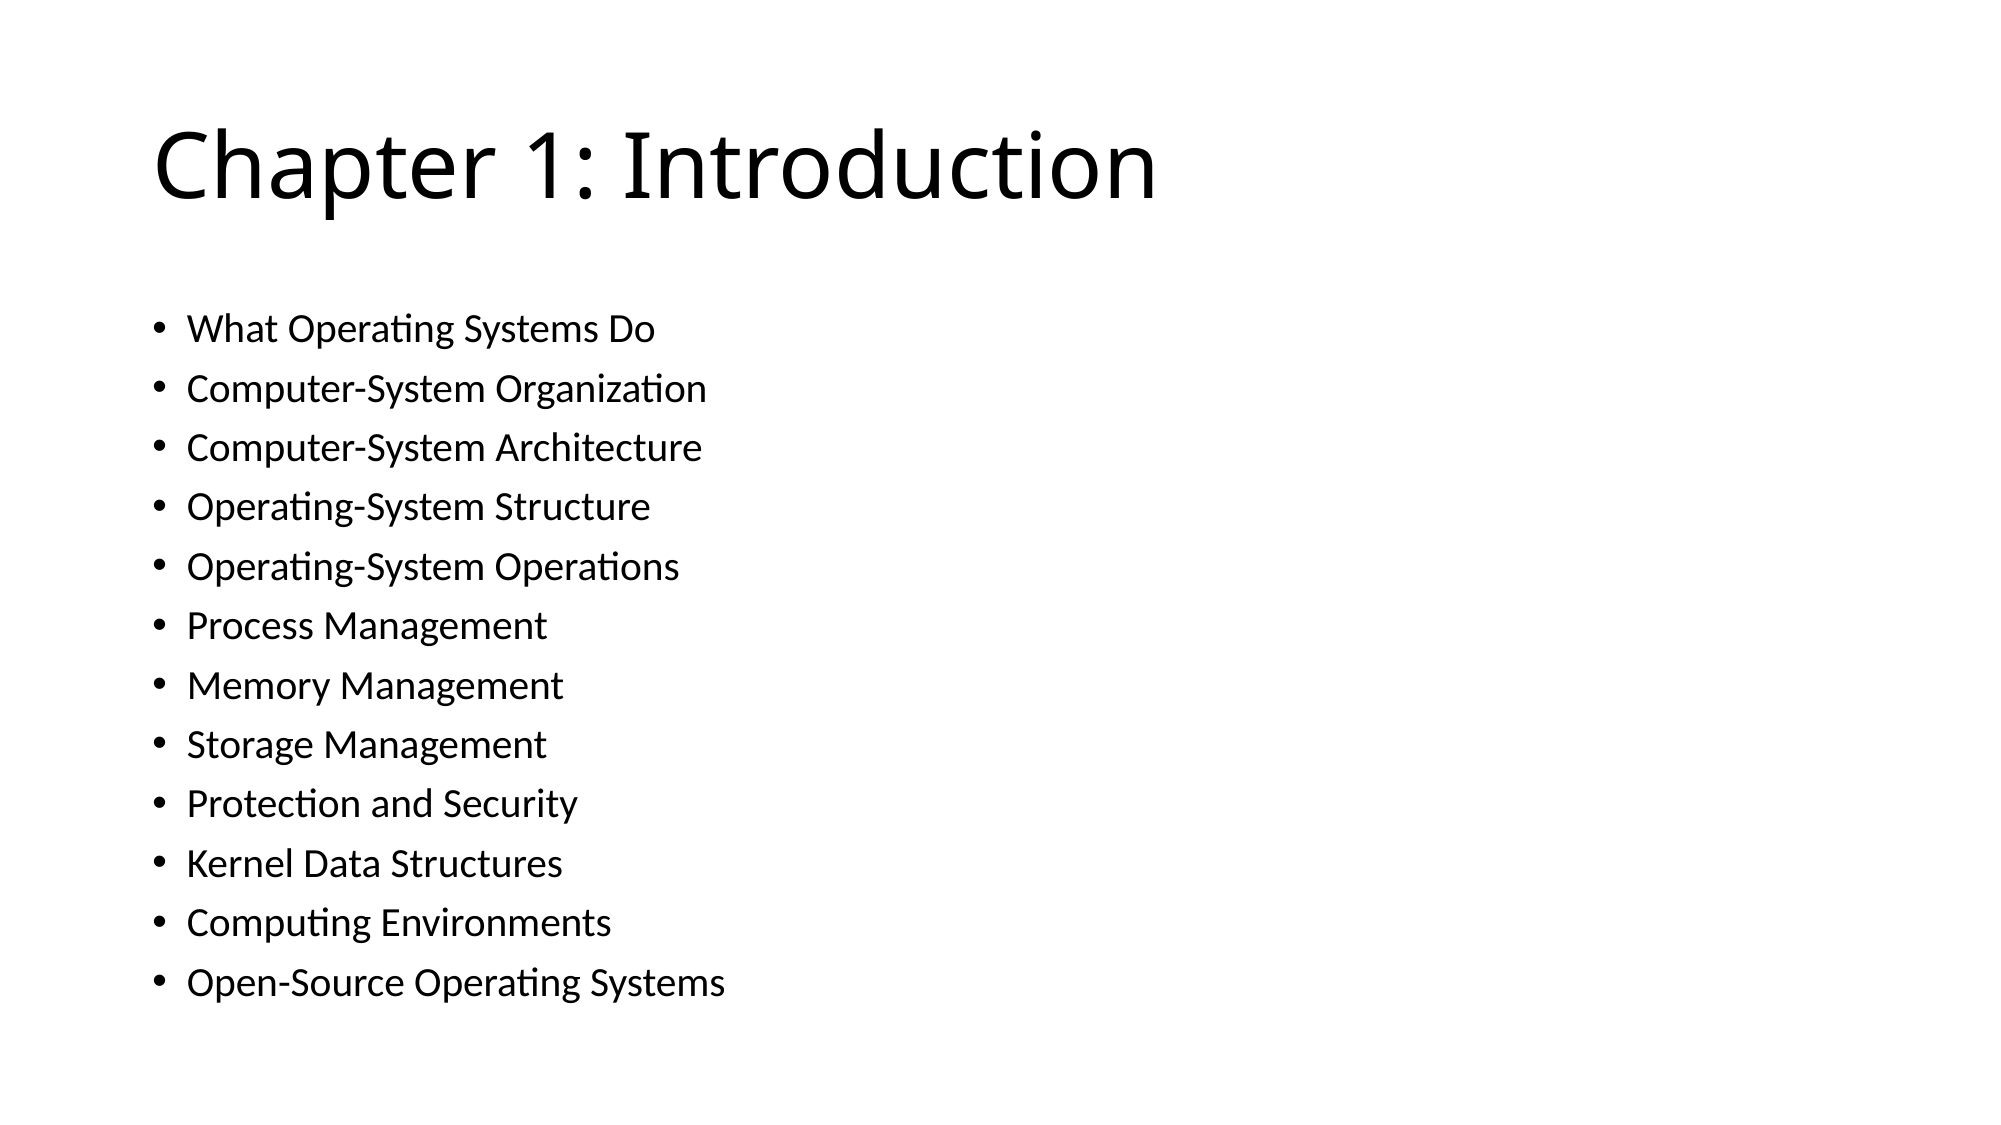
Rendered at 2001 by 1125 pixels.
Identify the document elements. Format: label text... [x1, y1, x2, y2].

list What Operating Systems Do Computer-System Organization Computer-System Architecture Operating-System Structure Operating-System Operations Process Management Memory Management Storage Management Protection and Security Kernel Data Structures Computing Environments Open-Source Operating Systems [137, 299, 1863, 1014]
title Chapter 1: Introduction [137, 59, 1863, 278]
